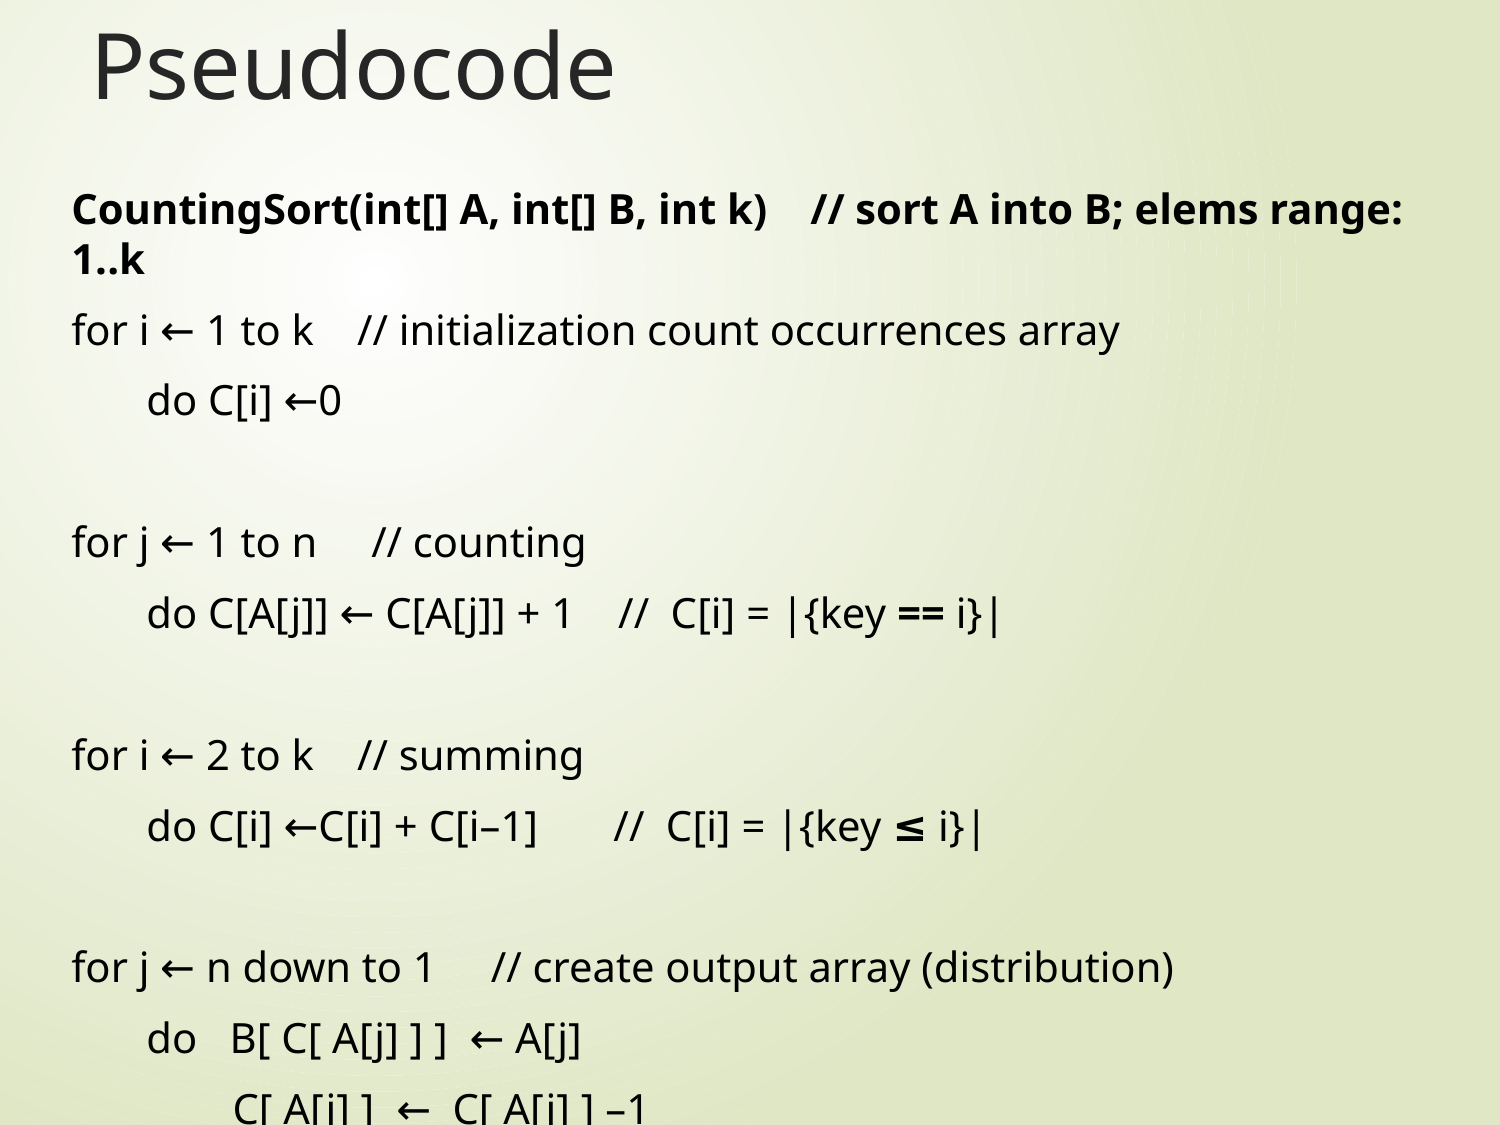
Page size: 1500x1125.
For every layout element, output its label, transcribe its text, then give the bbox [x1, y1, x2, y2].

list CountingSort(int[] A, int[] B, int k) // sort A into B; elems range: 1..k for i ← 1 to k // initialization count occurrences array do C[i] ←0 for j ← 1 to n // counting do C[A[j]] ← C[A[j]] + 1 // C[i] = |{key == i}| for i ← 2 to k // summing do C[i] ←C[i] + C[i–1] // C[i] = |{key ≤ i}| for j ← n down to 1 // create output array (distribution) do B[ C[ A[j] ] ] ← A[j] C[ A[j] ] ← C[ A[j] ] –1 [56, 174, 1444, 949]
title Pseudocode [75, 0, 1425, 209]
